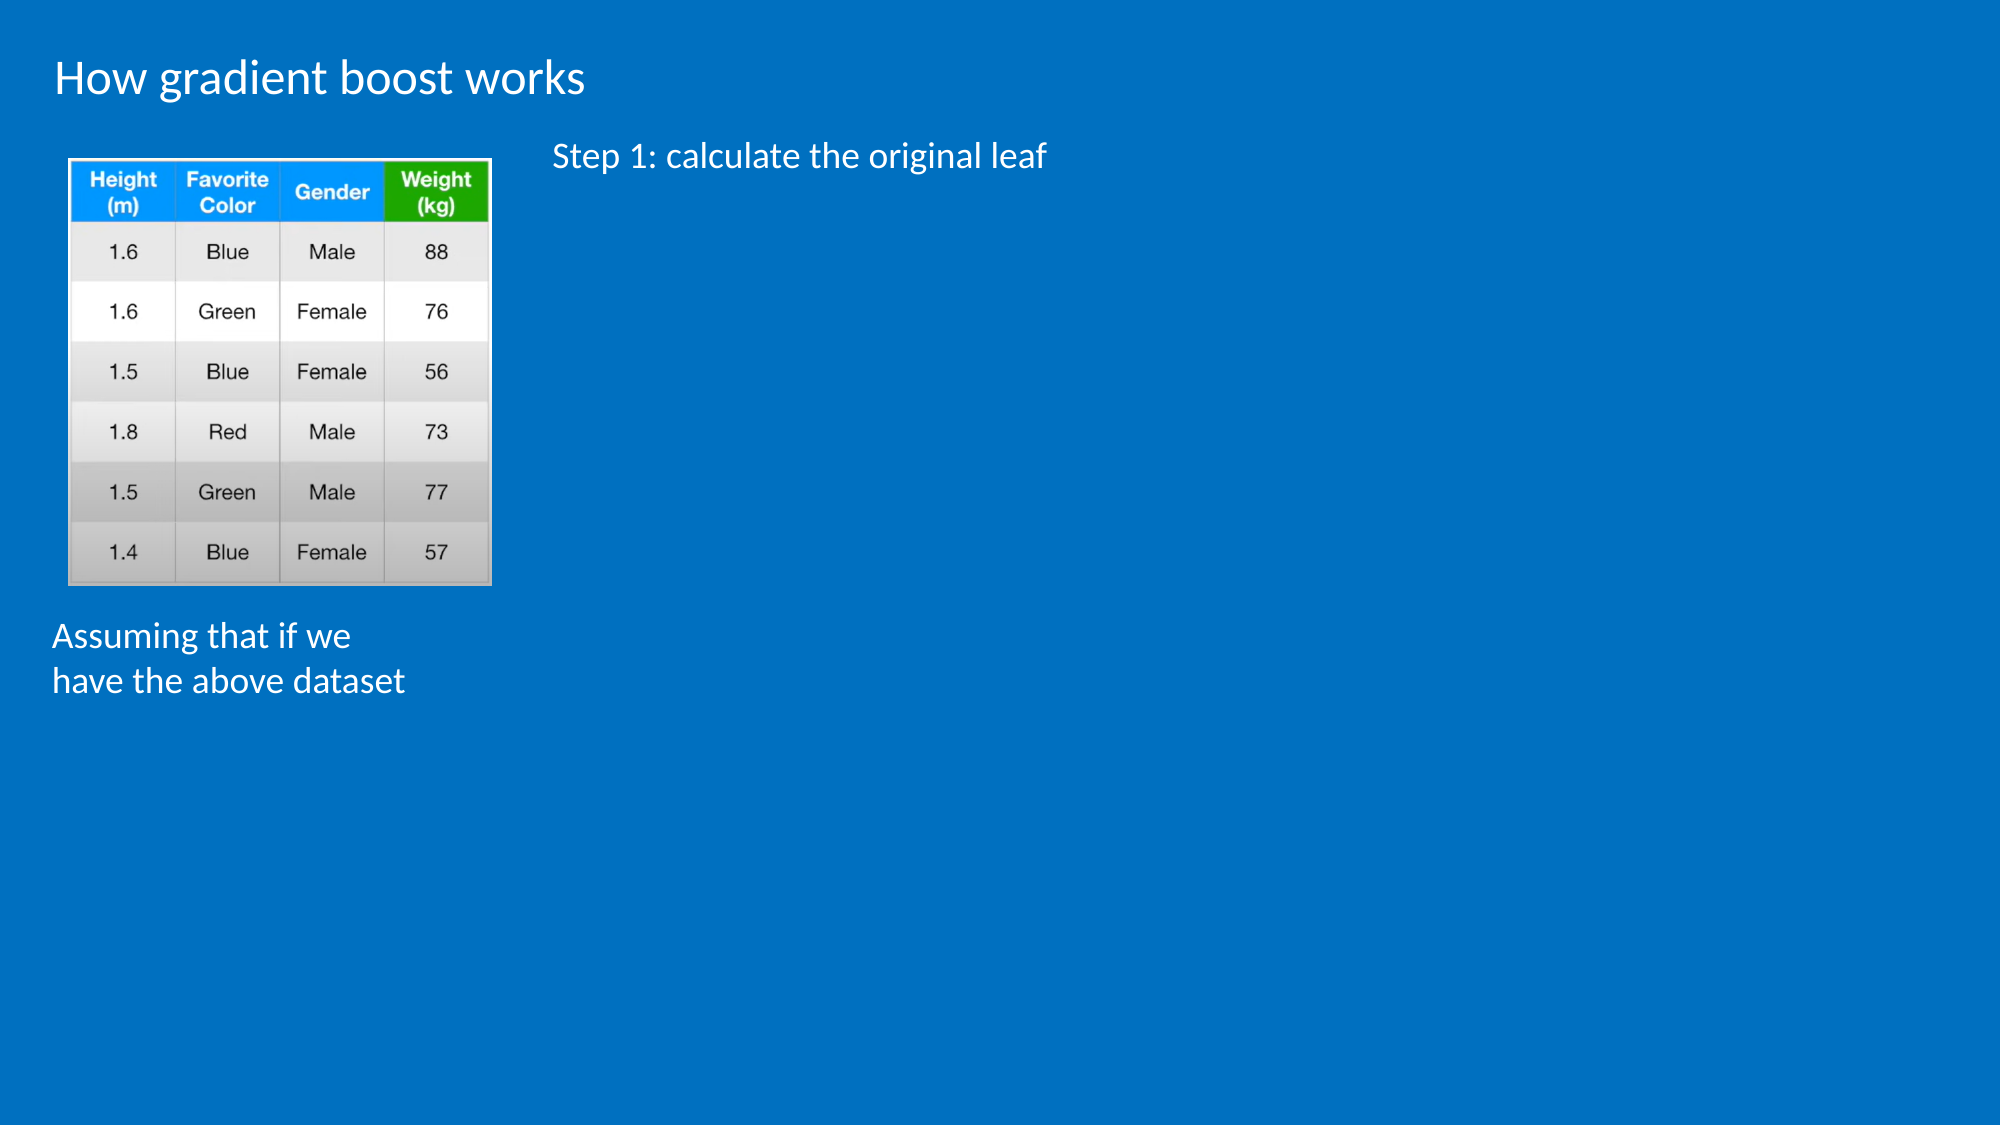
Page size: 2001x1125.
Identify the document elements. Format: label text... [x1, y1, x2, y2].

text_box How gradient boost works [39, 37, 601, 112]
picture [68, 158, 492, 586]
text_box Assuming that if we have the above dataset [37, 603, 442, 708]
text_box Step 1: calculate the original leaf [537, 123, 1072, 184]
